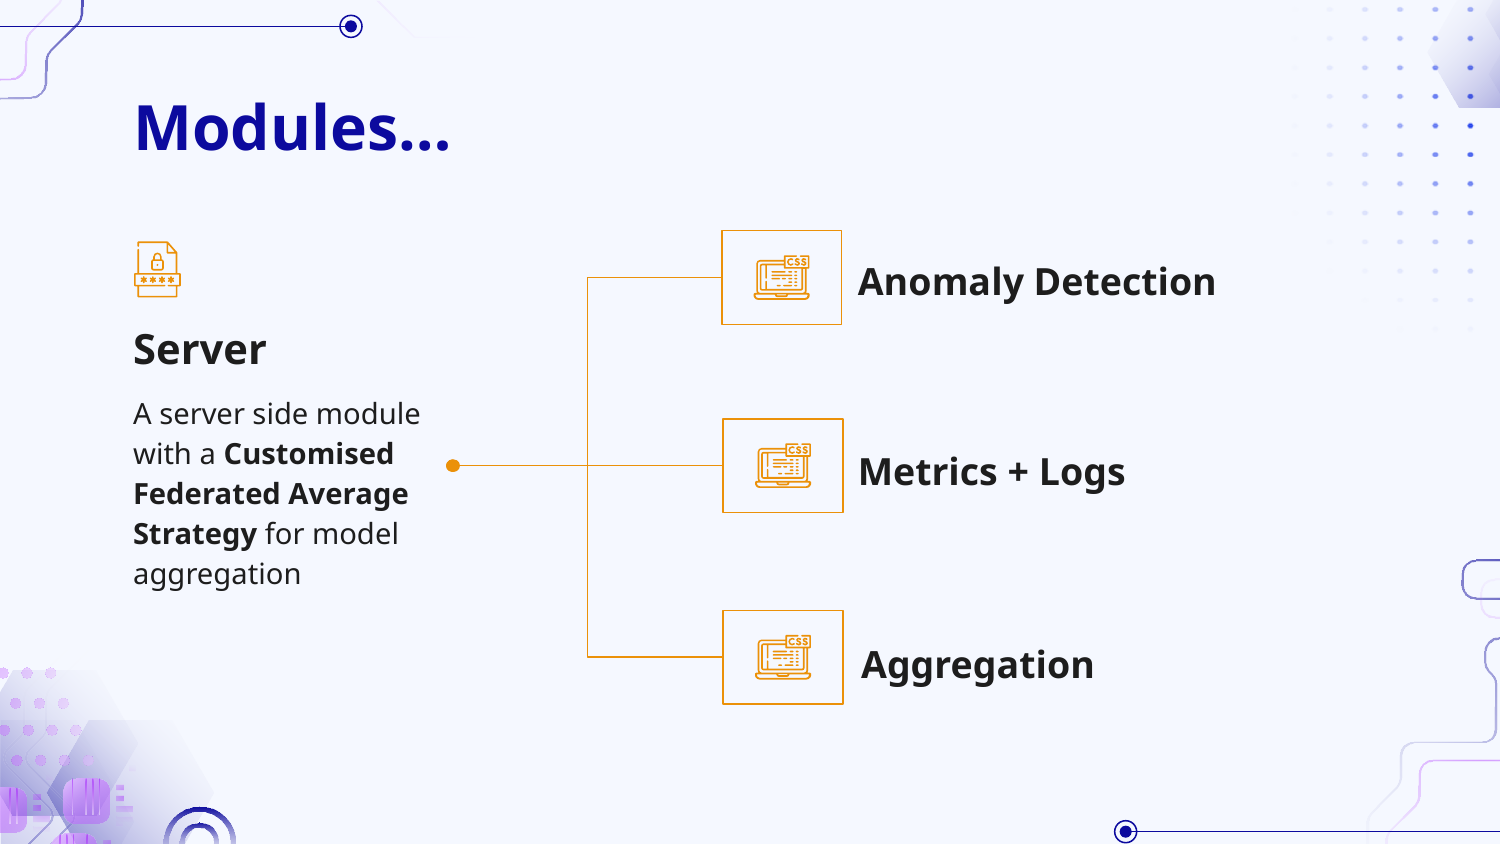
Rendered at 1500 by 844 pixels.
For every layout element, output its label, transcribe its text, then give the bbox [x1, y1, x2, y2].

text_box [754, 634, 813, 680]
text_box [727, 418, 843, 513]
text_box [752, 255, 811, 301]
picture [1243, 0, 1500, 352]
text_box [453, 277, 723, 463]
text_box [721, 230, 842, 325]
text_box Metrics + Logs [843, 441, 1320, 508]
subtitle Server [118, 321, 448, 388]
text_box [723, 610, 843, 705]
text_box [133, 241, 181, 298]
title Modules… [118, 72, 1382, 167]
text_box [451, 465, 724, 658]
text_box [754, 443, 813, 489]
subtitle A server side module with a Customised Federated Average Strategy for model aggregation [118, 388, 448, 592]
text_box Aggregation [845, 634, 1416, 701]
text_box Anomaly Detection [843, 251, 1320, 318]
